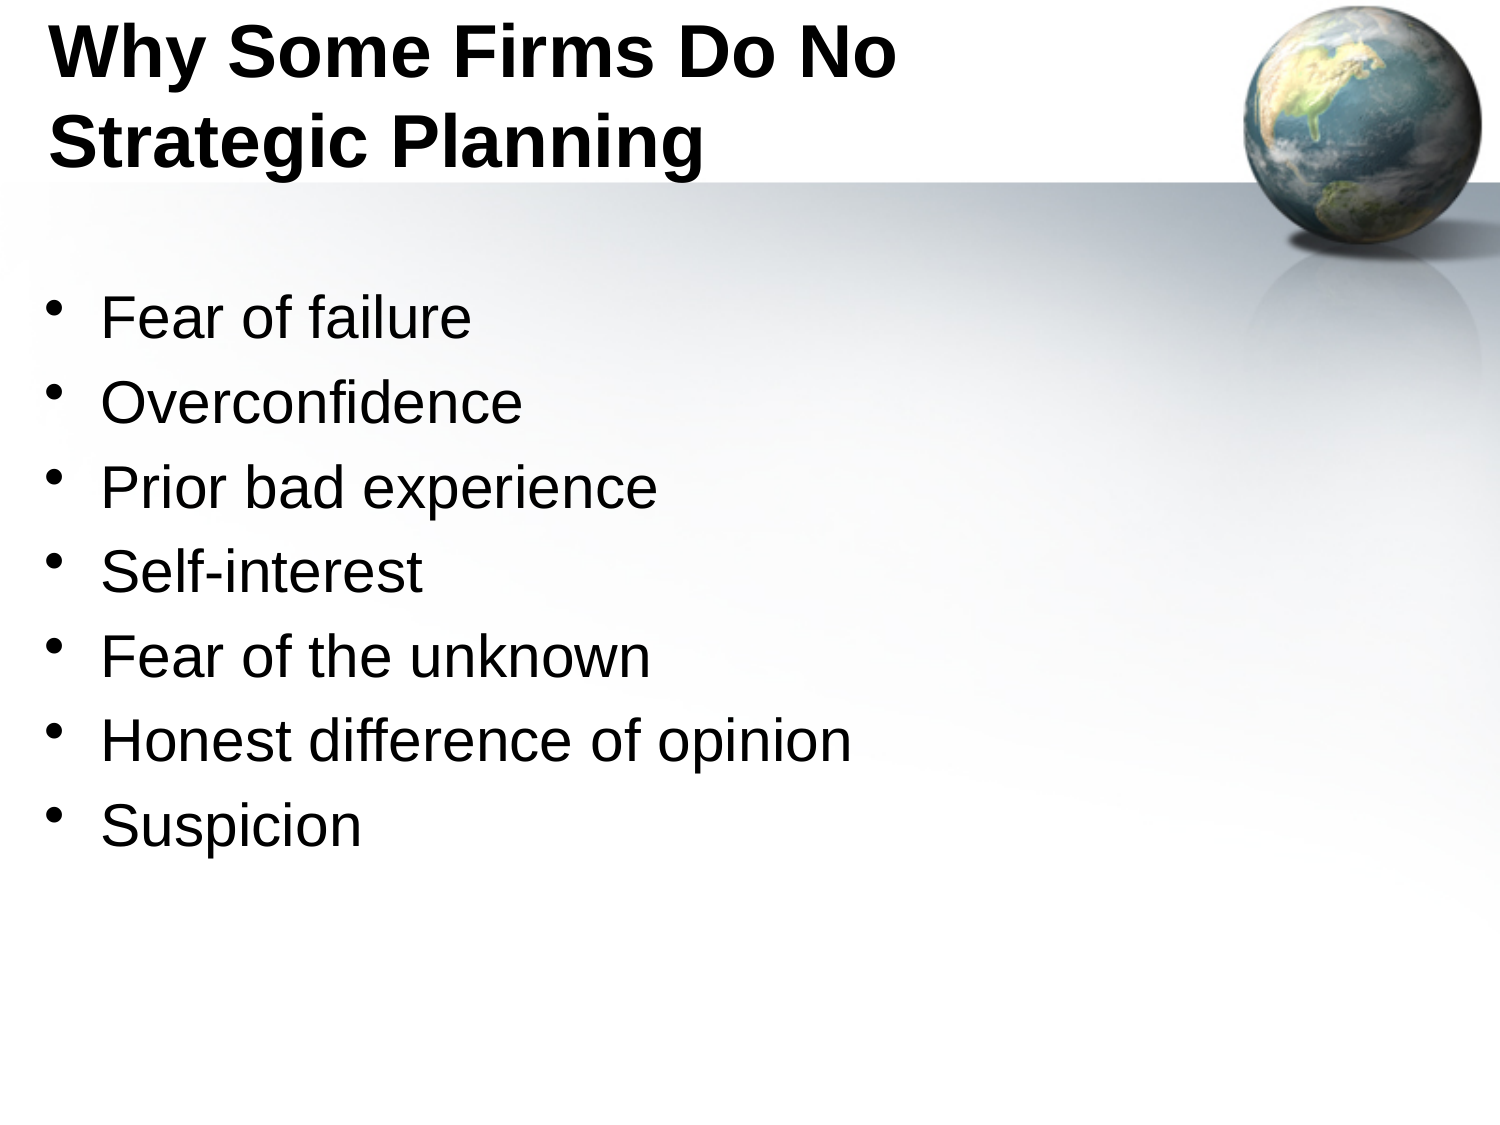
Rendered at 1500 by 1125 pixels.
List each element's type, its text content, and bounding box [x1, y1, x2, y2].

title Why Some Firms Do No Strategic Planning [33, 22, 1239, 162]
list Fear of failure Overconfidence Prior bad experience Self-interest Fear of the unknown Honest difference of opinion Suspicion [29, 271, 1471, 994]
picture [0, 0, 1500, 1125]
